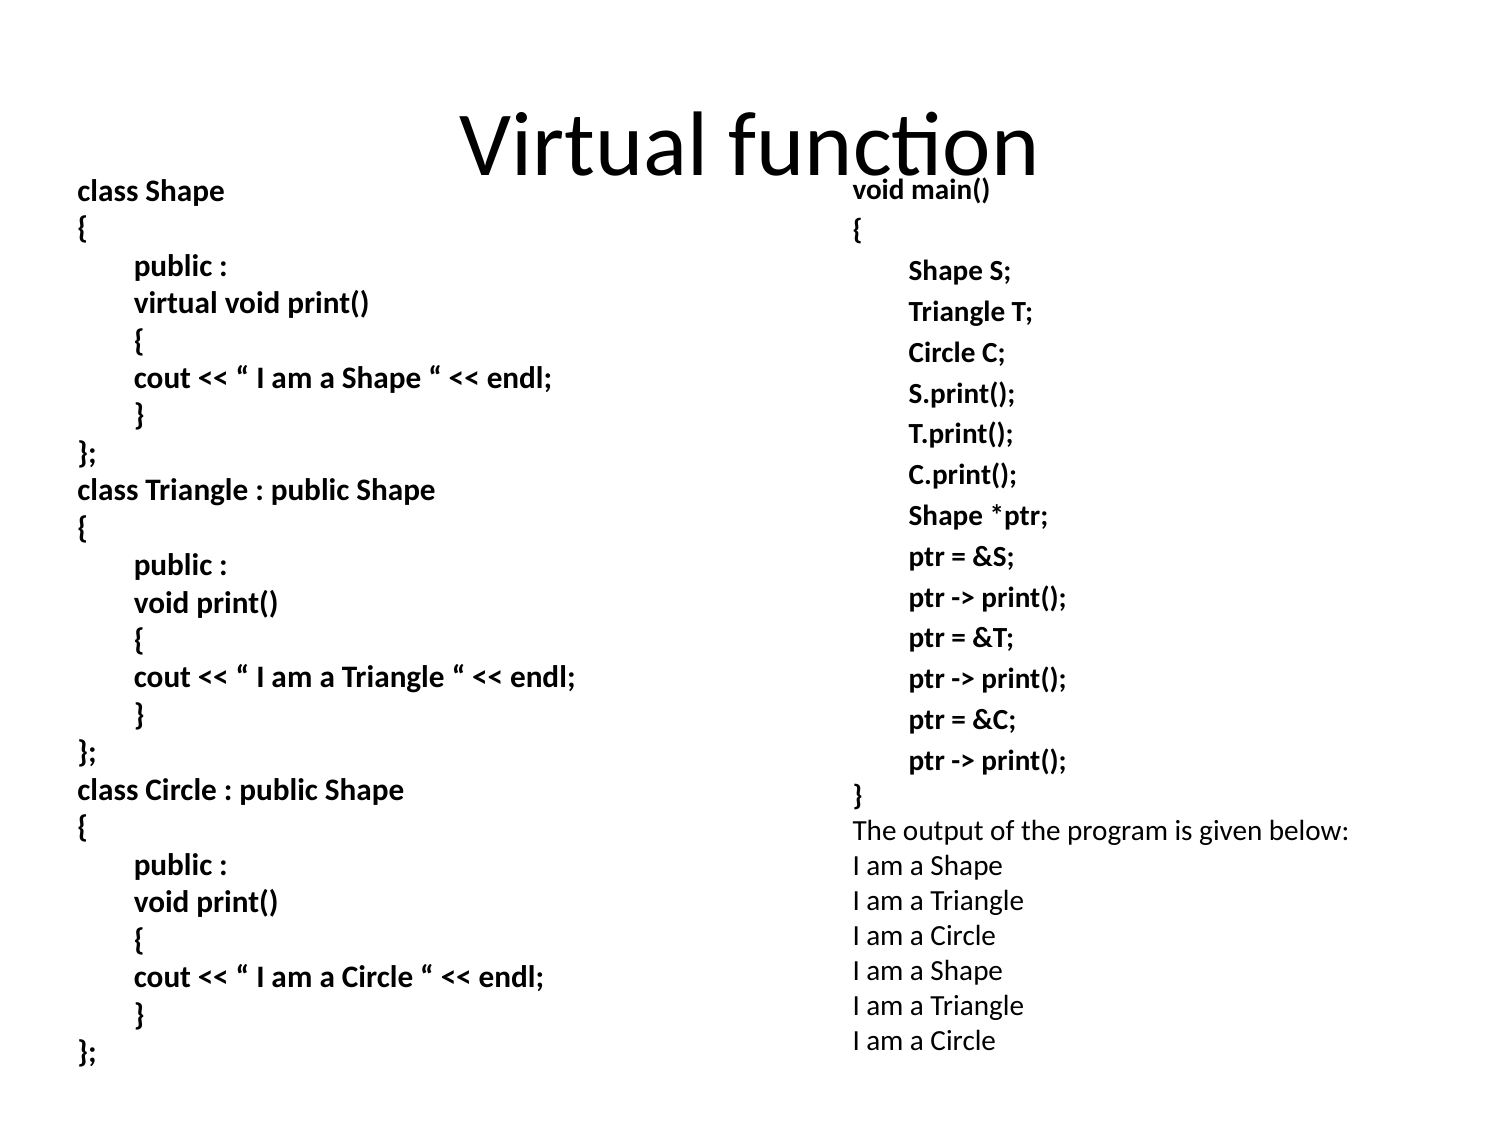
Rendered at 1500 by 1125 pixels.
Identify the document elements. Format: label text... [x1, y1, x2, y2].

title Virtual function [75, 45, 1425, 233]
list class Shape { public : virtual void print() { cout << “ I am a Shape “ << endl; } }; class Triangle : public Shape { public : void print() { cout << “ I am a Triangle “ << endl; } }; class Circle : public Shape { public : void print() { cout << “ I am a Circle “ << endl; } }; [62, 162, 600, 1005]
text_box void main() { Shape S; Triangle T; Circle C; S.print(); T.print(); C.print(); Shape *ptr; ptr = &S; ptr -> print(); ptr = &T; ptr -> print(); ptr = &C; ptr -> print(); } The output of the program is given below: I am a Shape I am a Triangle I am a Circle I am a Shape I am a Triangle I am a Circle [837, 162, 1463, 1125]
